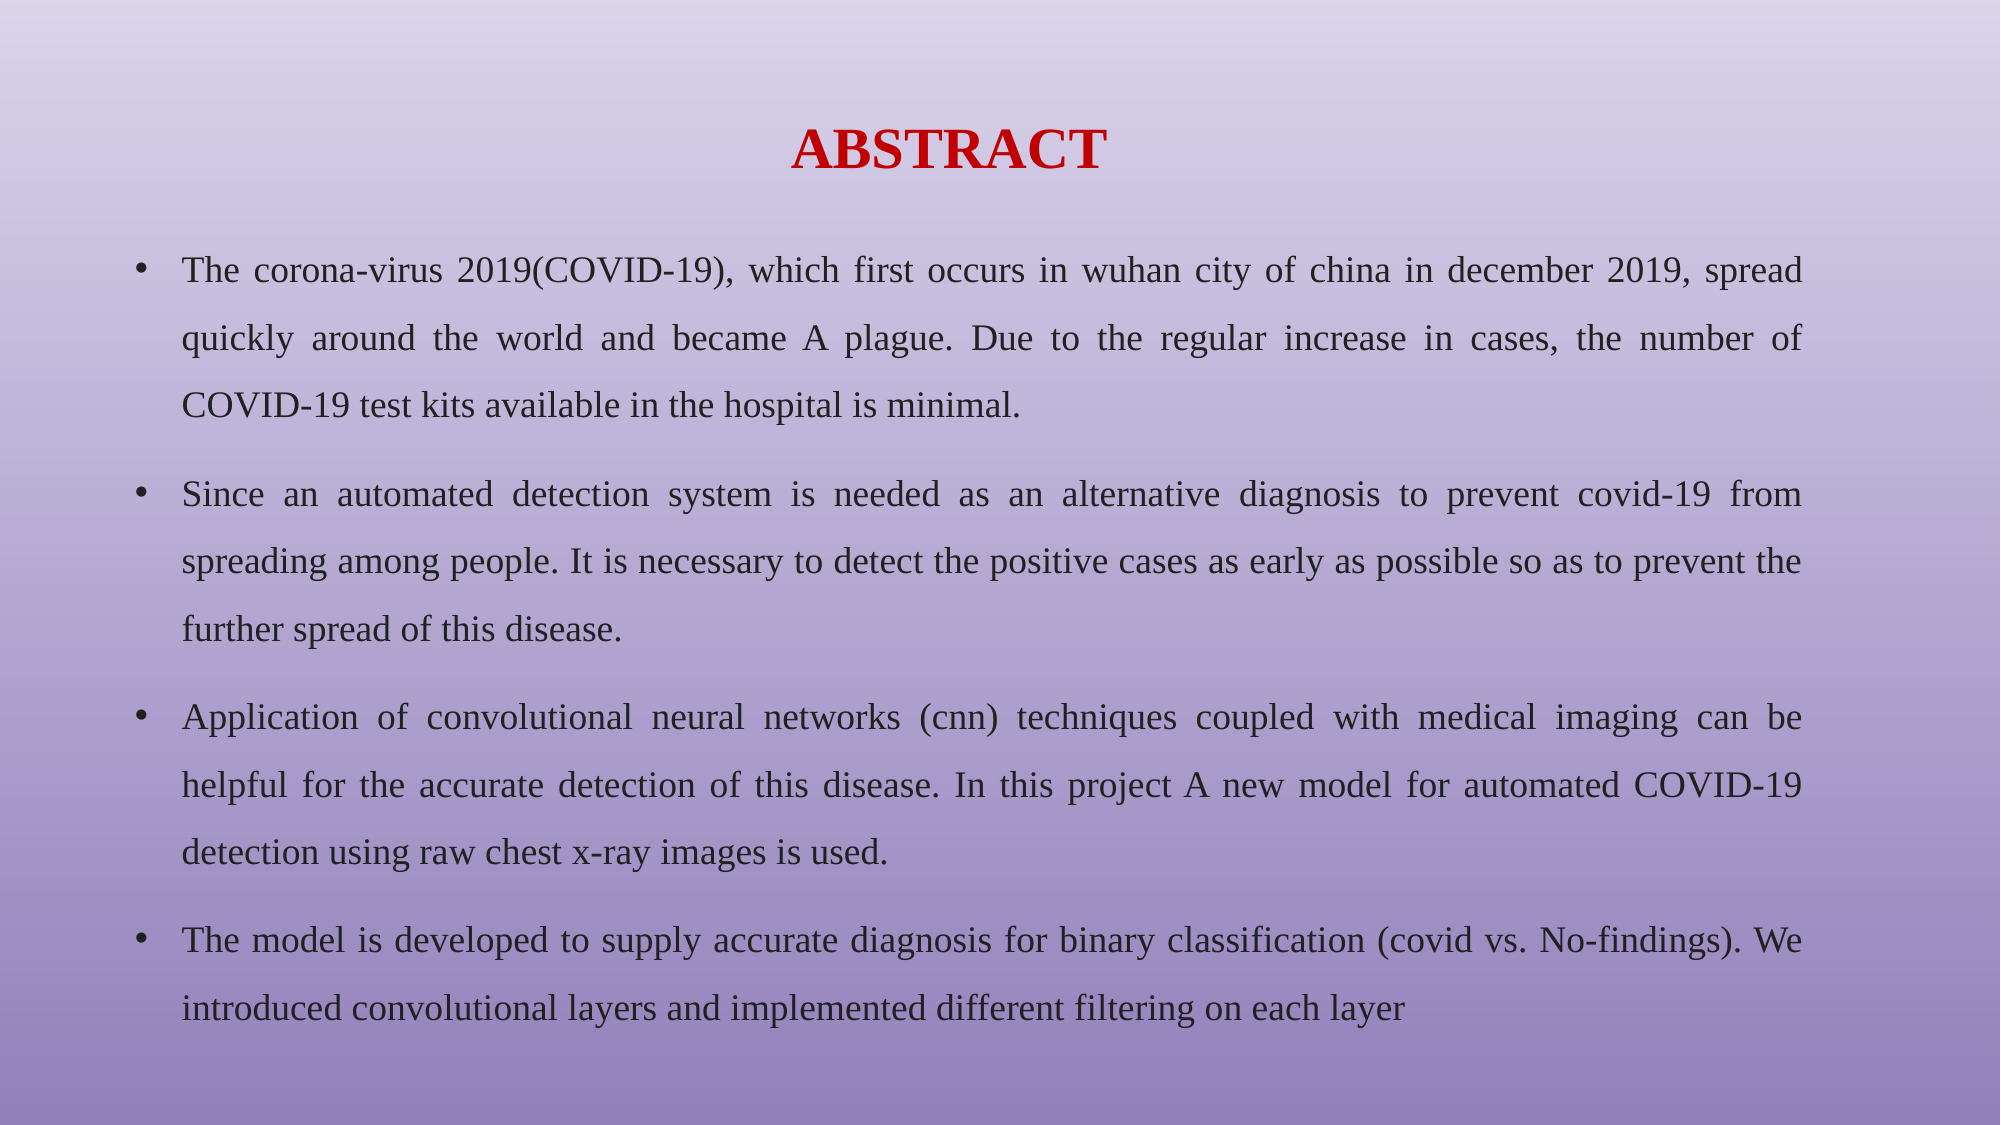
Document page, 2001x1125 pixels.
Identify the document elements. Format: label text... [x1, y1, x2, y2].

list The corona-virus 2019(COVID-19), which first occurs in wuhan city of china in december 2019, spread quickly around the world and became A plague. Due to the regular increase in cases, the number of COVID-19 test kits available in the hospital is minimal. Since an automated detection system is needed as an alternative diagnosis to prevent covid-19 from spreading among people. It is necessary to detect the positive cases as early as possible so as to prevent the further spread of this disease. Application of convolutional neural networks (cnn) techniques coupled with medical imaging can be helpful for the accurate detection of this disease. In this project A new model for automated COVID-19 detection using raw chest x-ray images is used. The model is developed to supply accurate diagnosis for binary classification (covid vs. No-findings). We introduced convolutional layers and implemented different filtering on each layer [119, 215, 1820, 952]
title ABSTRACT [283, 101, 1615, 200]
